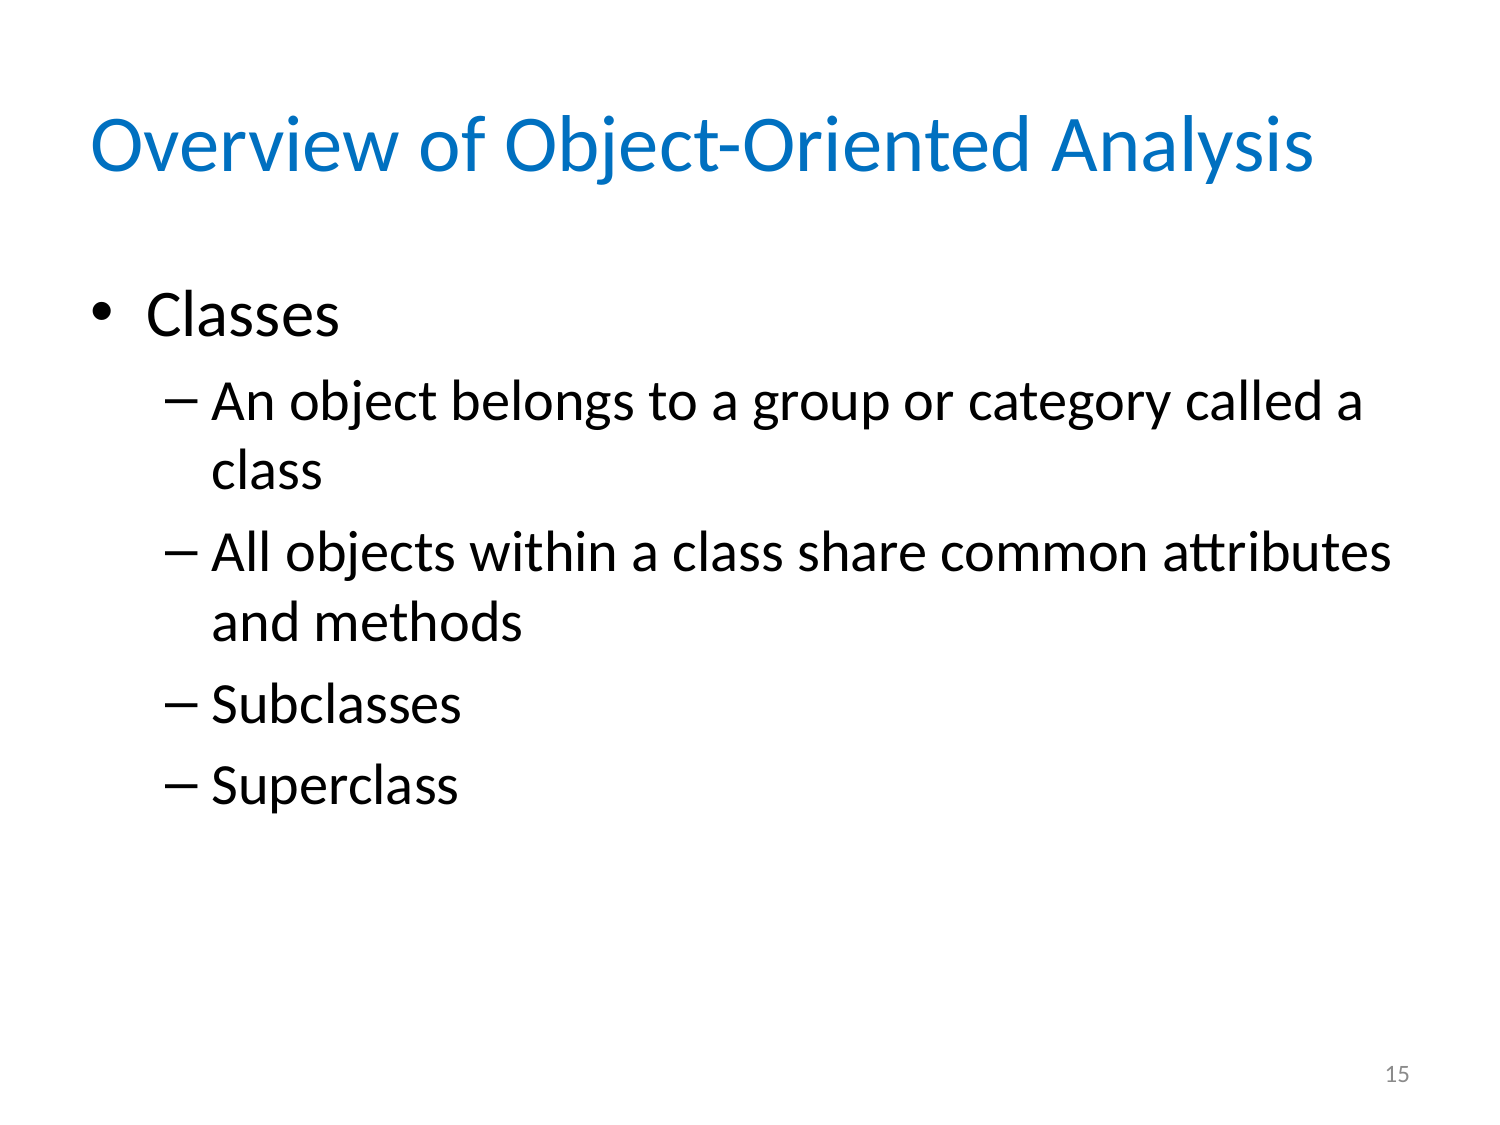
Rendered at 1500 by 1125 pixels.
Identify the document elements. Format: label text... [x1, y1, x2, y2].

slide_number 15 [1074, 1042, 1425, 1103]
title Overview of Object-Oriented Analysis [74, 44, 1426, 233]
list Classes An object belongs to a group or category called a class All objects within a class share common attributes and methods Subclasses Superclass [74, 262, 1426, 1006]
